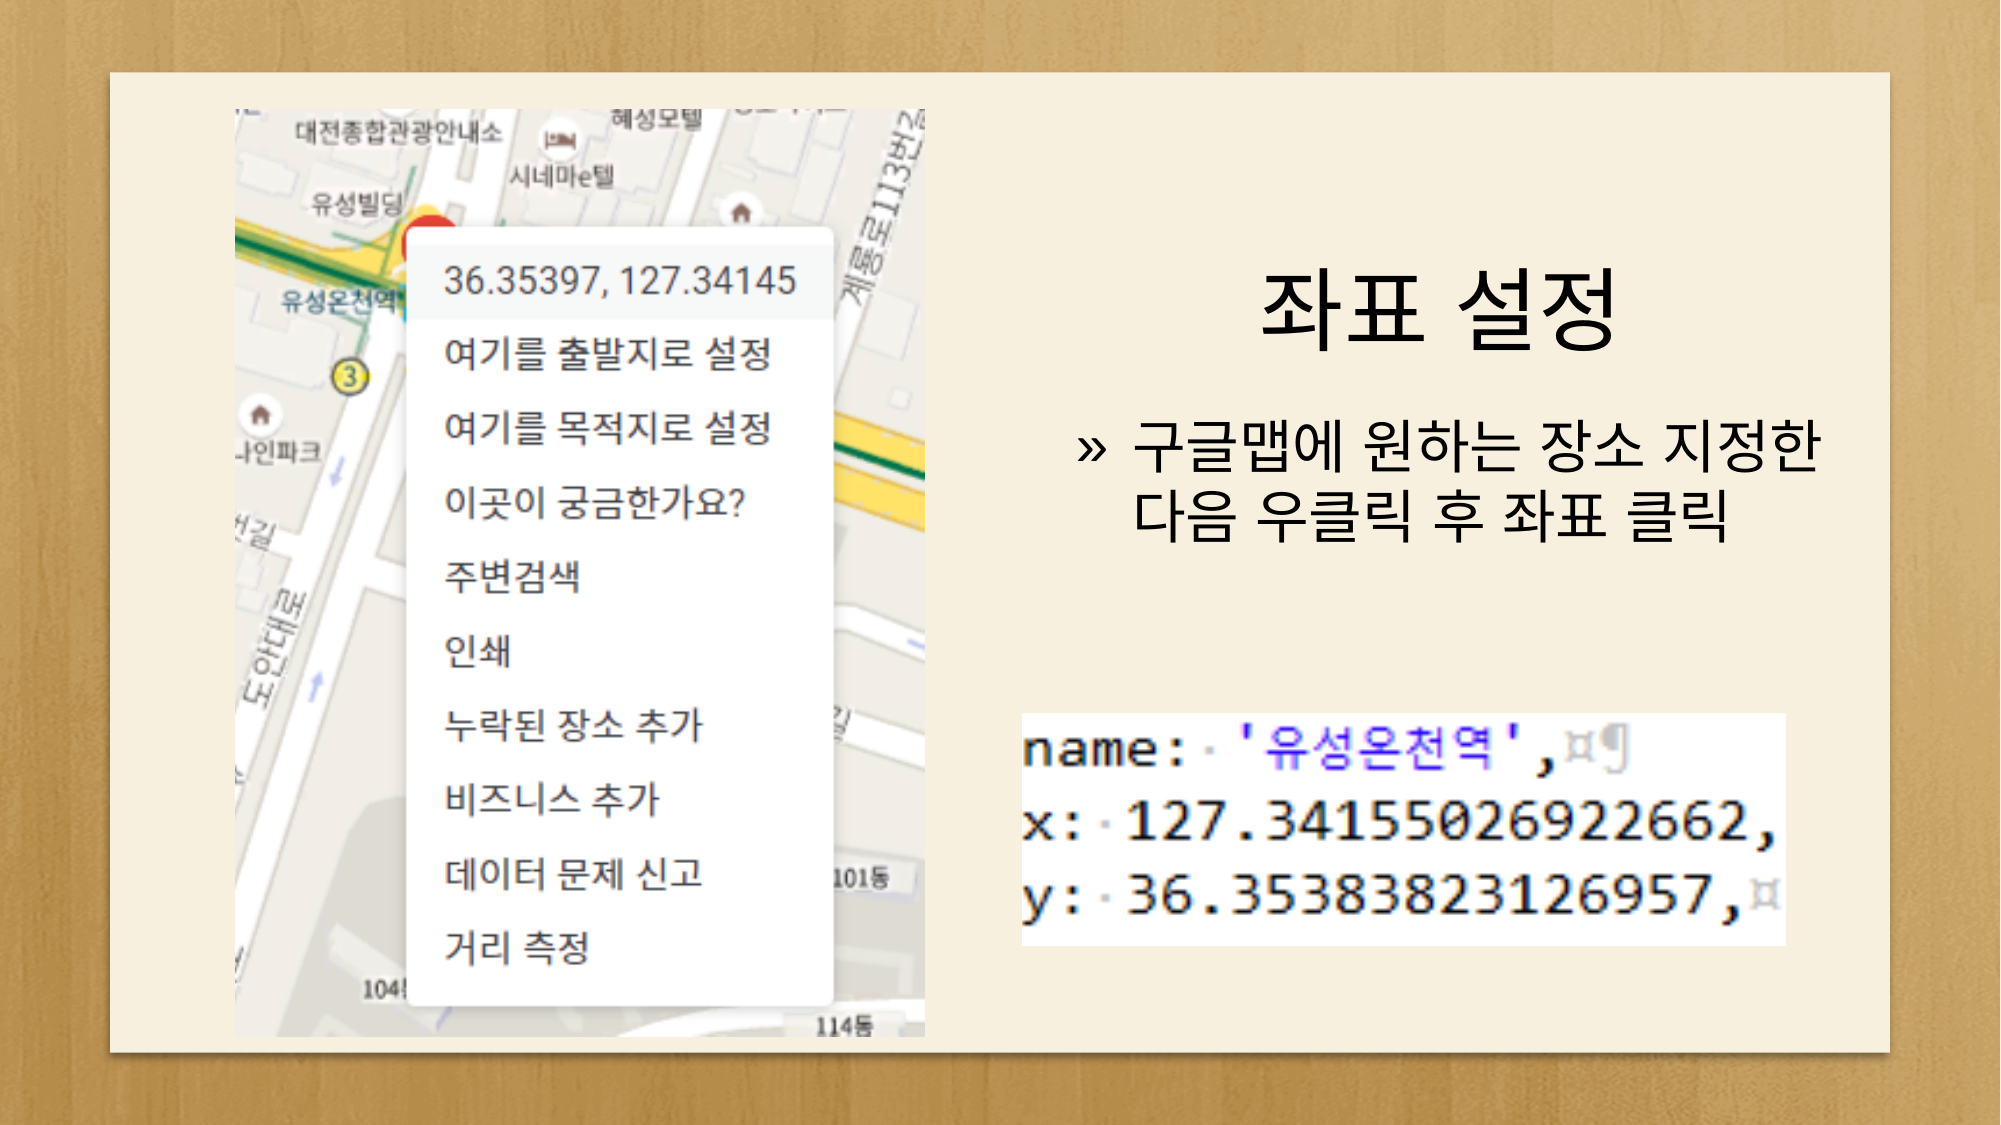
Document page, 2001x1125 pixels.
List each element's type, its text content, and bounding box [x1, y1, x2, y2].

list 구글맵에 원하는 장소 지정한 다음 우클릭 후 좌표 클릭 [1060, 402, 1937, 1125]
picture [1022, 713, 1786, 946]
title 좌표 설정 [930, 214, 2000, 402]
picture [0, 0, 2001, 1125]
picture [235, 109, 926, 1037]
